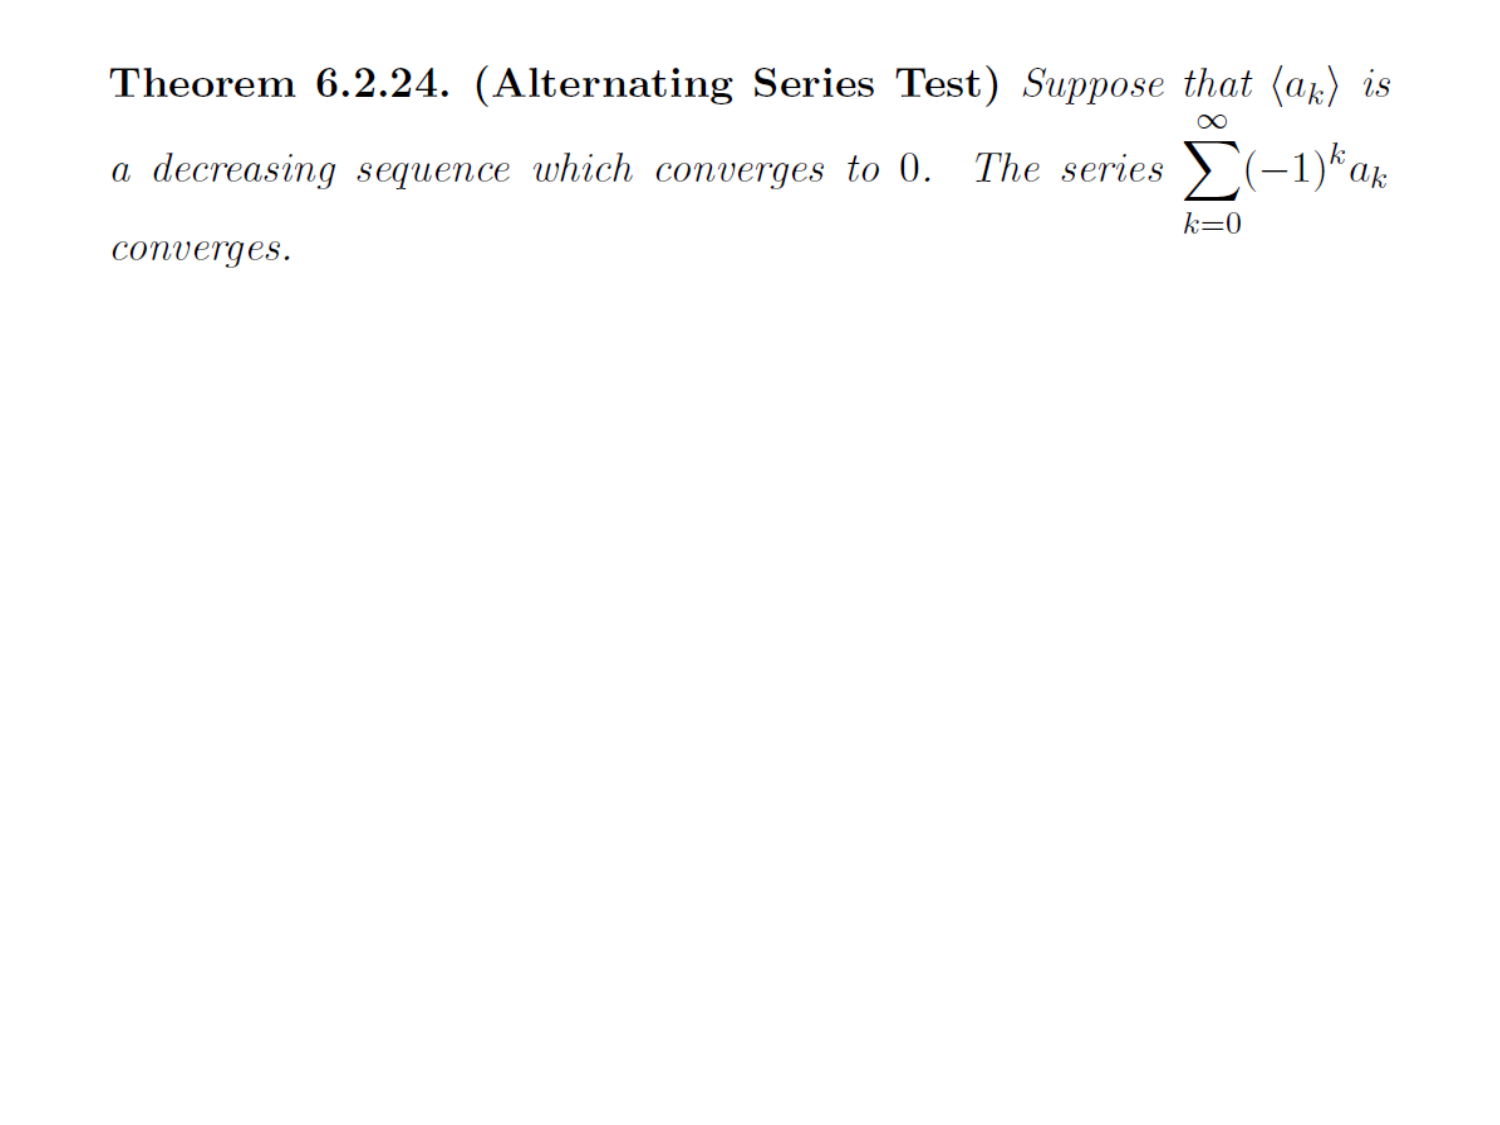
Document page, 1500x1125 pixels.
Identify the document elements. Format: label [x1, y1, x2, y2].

picture [103, 59, 1397, 286]
